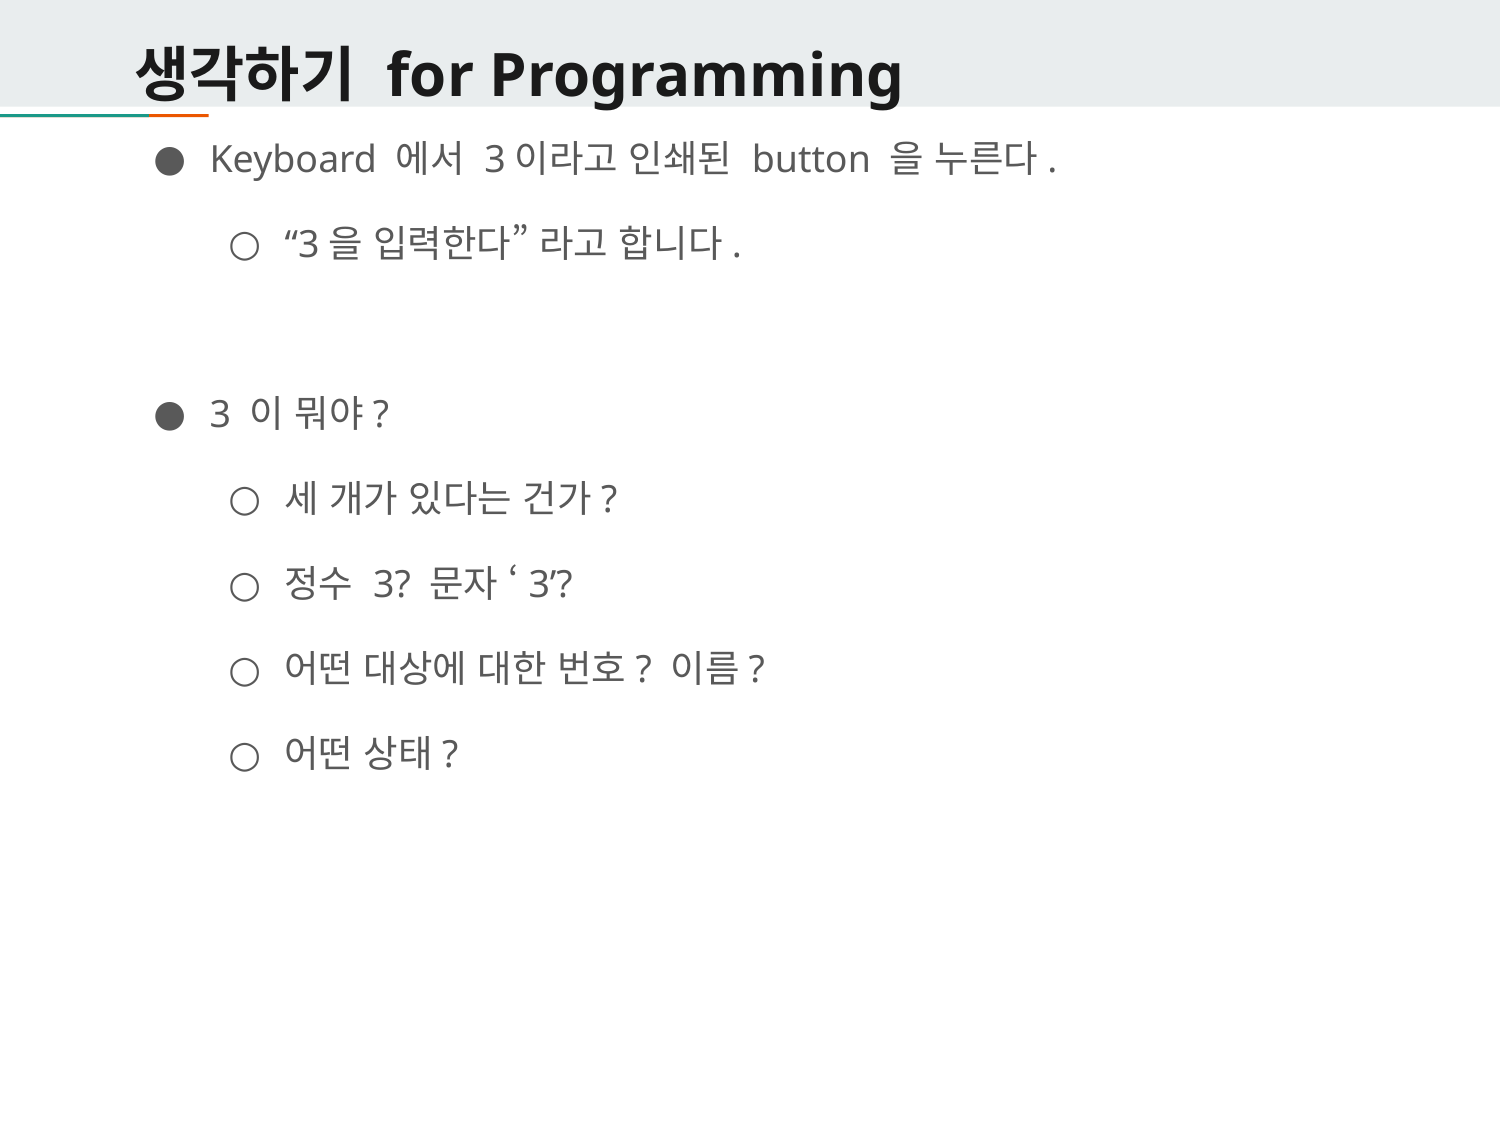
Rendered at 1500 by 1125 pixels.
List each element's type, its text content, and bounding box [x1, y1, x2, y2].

list Keyboard 에서 3이라고 인쇄된 button 을 누른다. “3을 입력한다” 라고 합니다. 3 이 뭐야? 세 개가 있다는 건가? 정수 3? 문자 ‘3’? 어떤 대상에 대한 번호? 이름? 어떤 상태? [119, 120, 1401, 950]
title 생각하기 for Programming [119, 13, 1381, 120]
